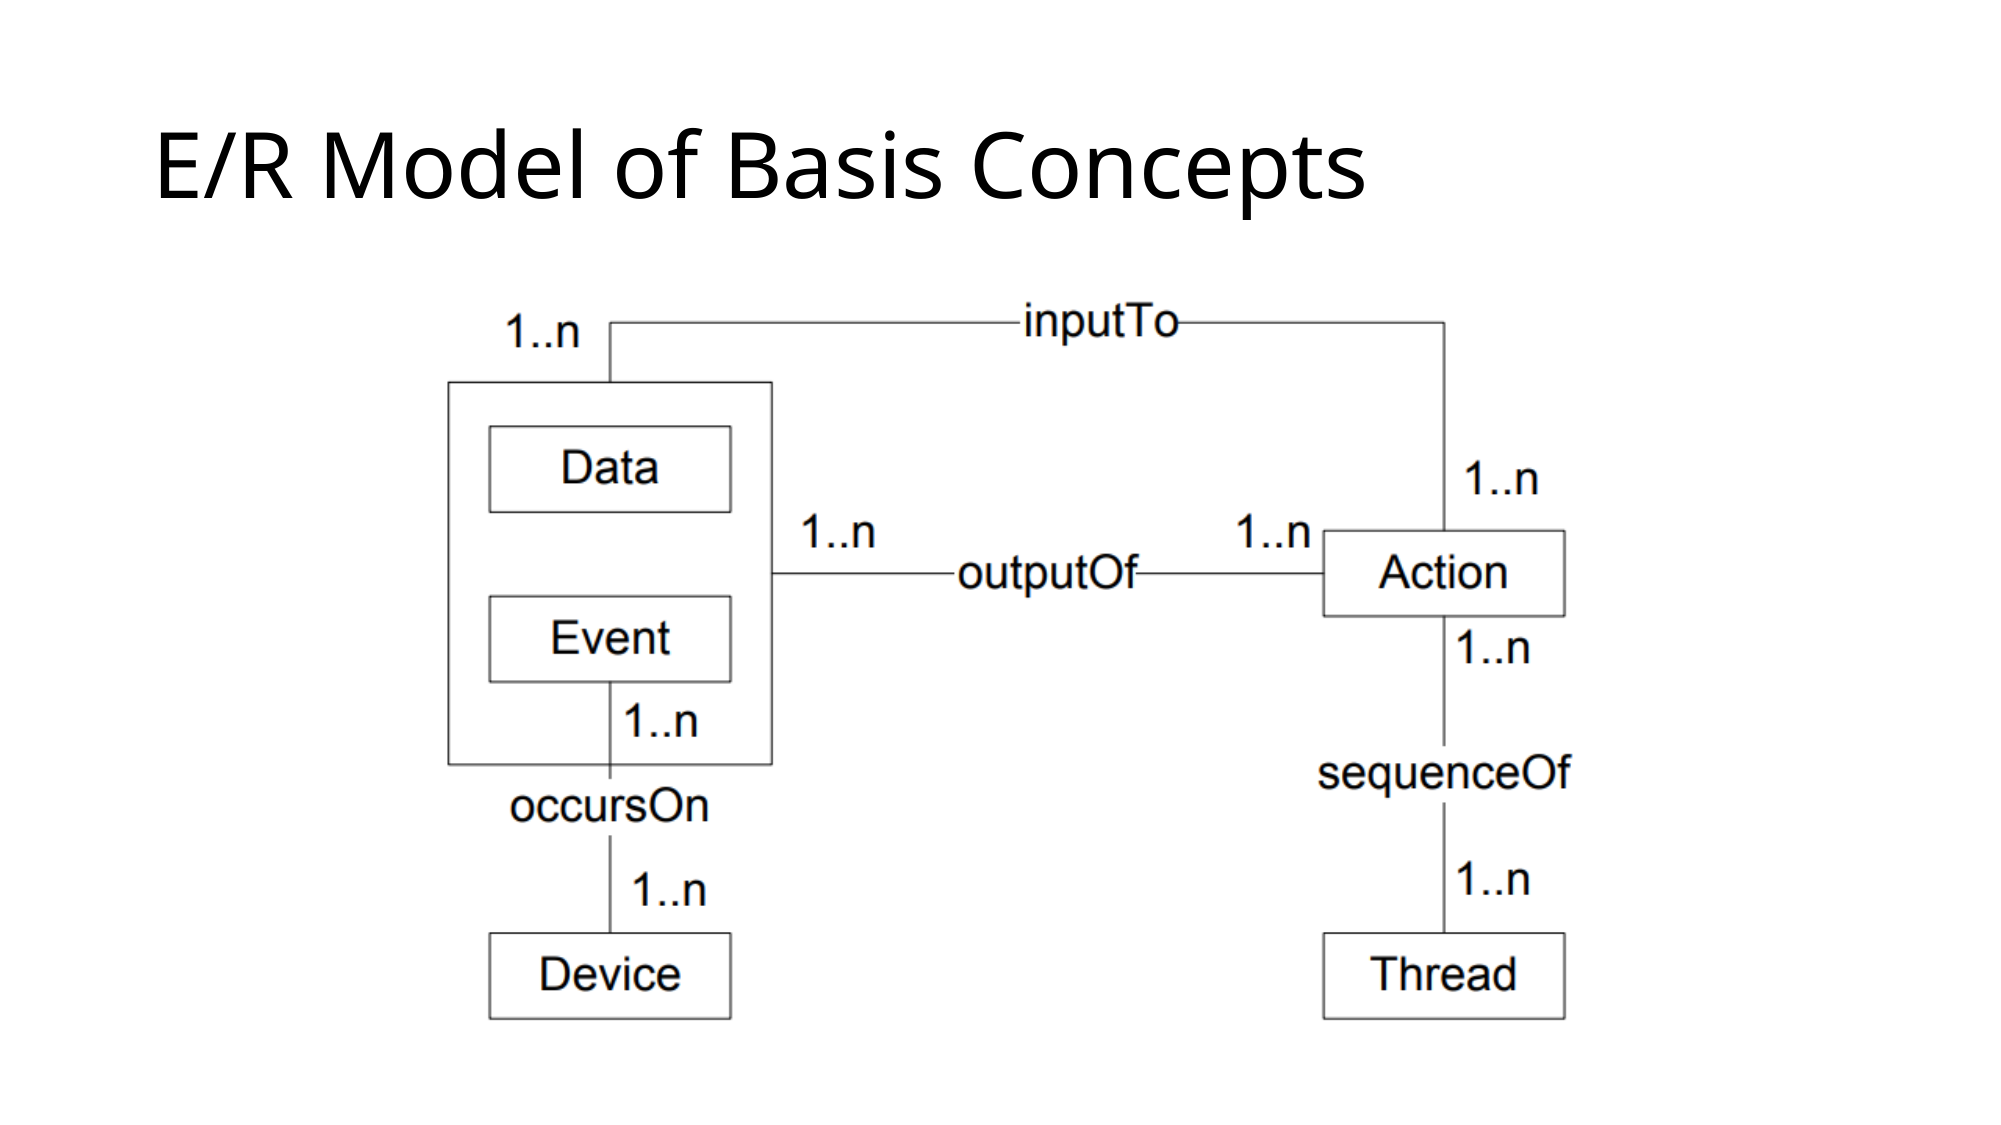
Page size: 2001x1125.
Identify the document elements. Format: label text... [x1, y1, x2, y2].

picture [404, 299, 1596, 1064]
title E/R Model of Basis Concepts [137, 59, 1863, 278]
